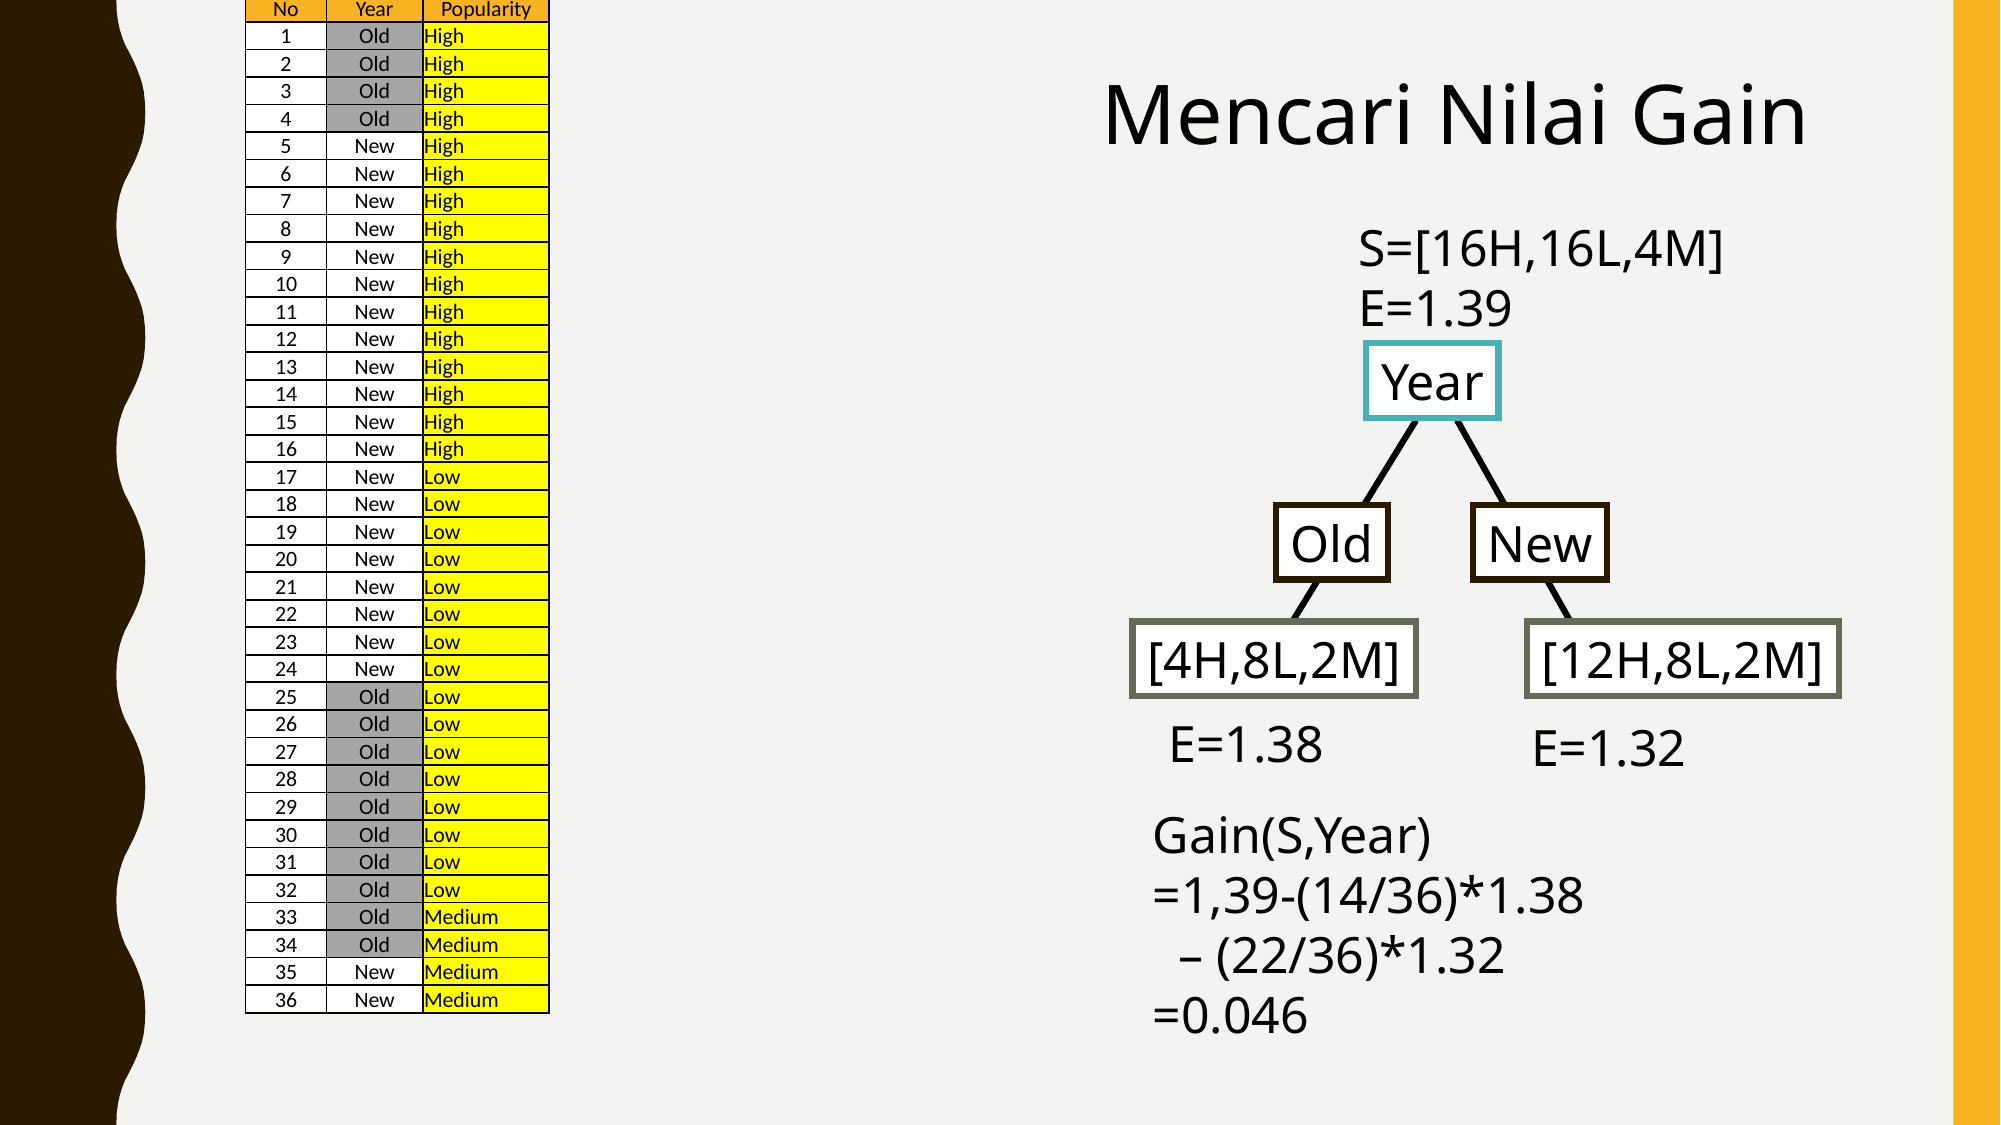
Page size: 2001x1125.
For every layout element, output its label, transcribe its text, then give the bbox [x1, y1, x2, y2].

table_cell Old [327, 876, 422, 902]
table_cell New [327, 243, 422, 269]
table_cell New [327, 408, 422, 434]
table_cell Low [424, 738, 548, 764]
table_cell Low [424, 546, 548, 571]
table_cell 10 [246, 270, 326, 296]
table_cell High [424, 215, 548, 241]
table_cell 16 [246, 436, 326, 461]
table_cell High [424, 381, 548, 406]
text_box New [1473, 504, 1608, 580]
table_cell Old [327, 105, 422, 131]
table_cell New [327, 958, 422, 984]
table_cell New [327, 298, 422, 324]
table_cell High [424, 23, 548, 49]
table_cell High [424, 270, 548, 296]
table_cell High [424, 188, 548, 214]
table_cell Old [327, 793, 422, 819]
table_cell Low [424, 573, 548, 599]
table_cell 31 [246, 848, 326, 874]
table_cell 33 [246, 903, 326, 929]
table_cell 36 [246, 986, 326, 1012]
table_cell New [327, 628, 422, 654]
table_cell 28 [246, 766, 326, 792]
table_cell Low [424, 628, 548, 654]
table_cell High [424, 436, 548, 461]
table_cell Old [327, 903, 422, 929]
table_cell High [424, 78, 548, 104]
table_cell Low [424, 876, 548, 902]
table_cell Low [424, 766, 548, 792]
table_cell 20 [246, 546, 326, 571]
table_cell High [424, 408, 548, 434]
table_cell Low [424, 848, 548, 874]
table_cell High [424, 353, 548, 379]
table_cell 22 [246, 601, 326, 626]
table_header No [246, 0, 326, 21]
table_cell Medium [424, 958, 548, 984]
table_cell 26 [246, 711, 326, 737]
table_cell New [327, 353, 422, 379]
table_cell 13 [246, 353, 326, 379]
table_cell High [424, 326, 548, 351]
table_cell 2 [246, 50, 326, 76]
text_box Old [1275, 504, 1388, 580]
table_header Year [327, 0, 422, 21]
table_cell Old [327, 683, 422, 709]
table_cell 5 [246, 133, 326, 159]
table_cell Low [424, 793, 548, 819]
table_cell 19 [246, 518, 326, 544]
text_box E=1.32 [1516, 709, 2000, 784]
table_cell 23 [246, 628, 326, 654]
table_cell 11 [246, 298, 326, 324]
table_cell 9 [246, 243, 326, 269]
table_cell 24 [246, 656, 326, 681]
table_cell 30 [246, 821, 326, 847]
table_cell 32 [246, 876, 326, 902]
table_cell New [327, 436, 422, 461]
table_cell Low [424, 711, 548, 737]
table_cell Medium [424, 986, 548, 1012]
table_cell Low [424, 656, 548, 681]
table_cell 6 [246, 160, 326, 186]
table_cell New [327, 573, 422, 599]
table_cell High [424, 160, 548, 186]
table_cell Medium [424, 931, 548, 957]
table_cell 15 [246, 408, 326, 434]
table_cell Low [424, 601, 548, 626]
table_cell Old [327, 738, 422, 764]
table_cell High [424, 298, 548, 324]
table_cell 25 [246, 683, 326, 709]
table_cell Low [424, 821, 548, 847]
table_cell New [327, 656, 422, 681]
table_cell 12 [246, 326, 326, 351]
table_header Popularity [424, 0, 548, 21]
table_cell 35 [246, 958, 326, 984]
table_cell 7 [246, 188, 326, 214]
table_cell New [327, 601, 422, 626]
table_cell New [327, 270, 422, 296]
table_cell Old [327, 848, 422, 874]
table_cell Old [327, 23, 422, 49]
table_cell New [327, 518, 422, 544]
table_cell Low [424, 518, 548, 544]
table_cell New [327, 546, 422, 571]
table_cell New [327, 160, 422, 186]
table_cell Old [327, 711, 422, 737]
table_cell High [424, 105, 548, 131]
table_cell 14 [246, 381, 326, 406]
table_cell New [327, 986, 422, 1012]
text_box E=1.38 [1153, 721, 1516, 779]
table_cell High [424, 133, 548, 159]
text_box Mencari Nilai Gain [1086, 24, 1828, 212]
table_cell New [327, 188, 422, 214]
table_cell 21 [246, 573, 326, 599]
table_cell Low [424, 683, 548, 709]
table_cell Old [327, 78, 422, 104]
text_box S=[16H,16L,4M] E=1.39 [1343, 209, 1741, 344]
table_cell 17 [246, 463, 326, 489]
text_box Year [1366, 344, 1499, 418]
table_cell New [327, 133, 422, 159]
table_cell 3 [246, 78, 326, 104]
table_cell New [327, 326, 422, 351]
table_cell High [424, 243, 548, 269]
table_cell Medium [424, 903, 548, 929]
text_box [4H,8L,2M] [1132, 621, 1416, 697]
table_cell Old [327, 50, 422, 76]
table_cell New [327, 463, 422, 489]
table_cell Low [424, 463, 548, 489]
table_cell Old [327, 766, 422, 792]
table_cell Old [327, 931, 422, 957]
table_cell 34 [246, 931, 326, 957]
table_cell Old [327, 821, 422, 847]
text_box Gain(S,Year) =1,39-(14/36)*1.38 – (22/36)*1.32 =0.046 [1137, 796, 1614, 1052]
table_cell High [424, 50, 548, 76]
table_cell 8 [246, 215, 326, 241]
table_cell New [327, 491, 422, 516]
table_cell 18 [246, 491, 326, 516]
table_cell Low [424, 491, 548, 516]
table_cell 29 [246, 793, 326, 819]
table_cell 1 [246, 23, 326, 49]
table_cell New [327, 381, 422, 406]
text_box [12H,8L,2M] [1526, 621, 1839, 697]
table_cell 4 [246, 105, 326, 131]
table_cell New [327, 215, 422, 241]
table_cell 27 [246, 738, 326, 764]
